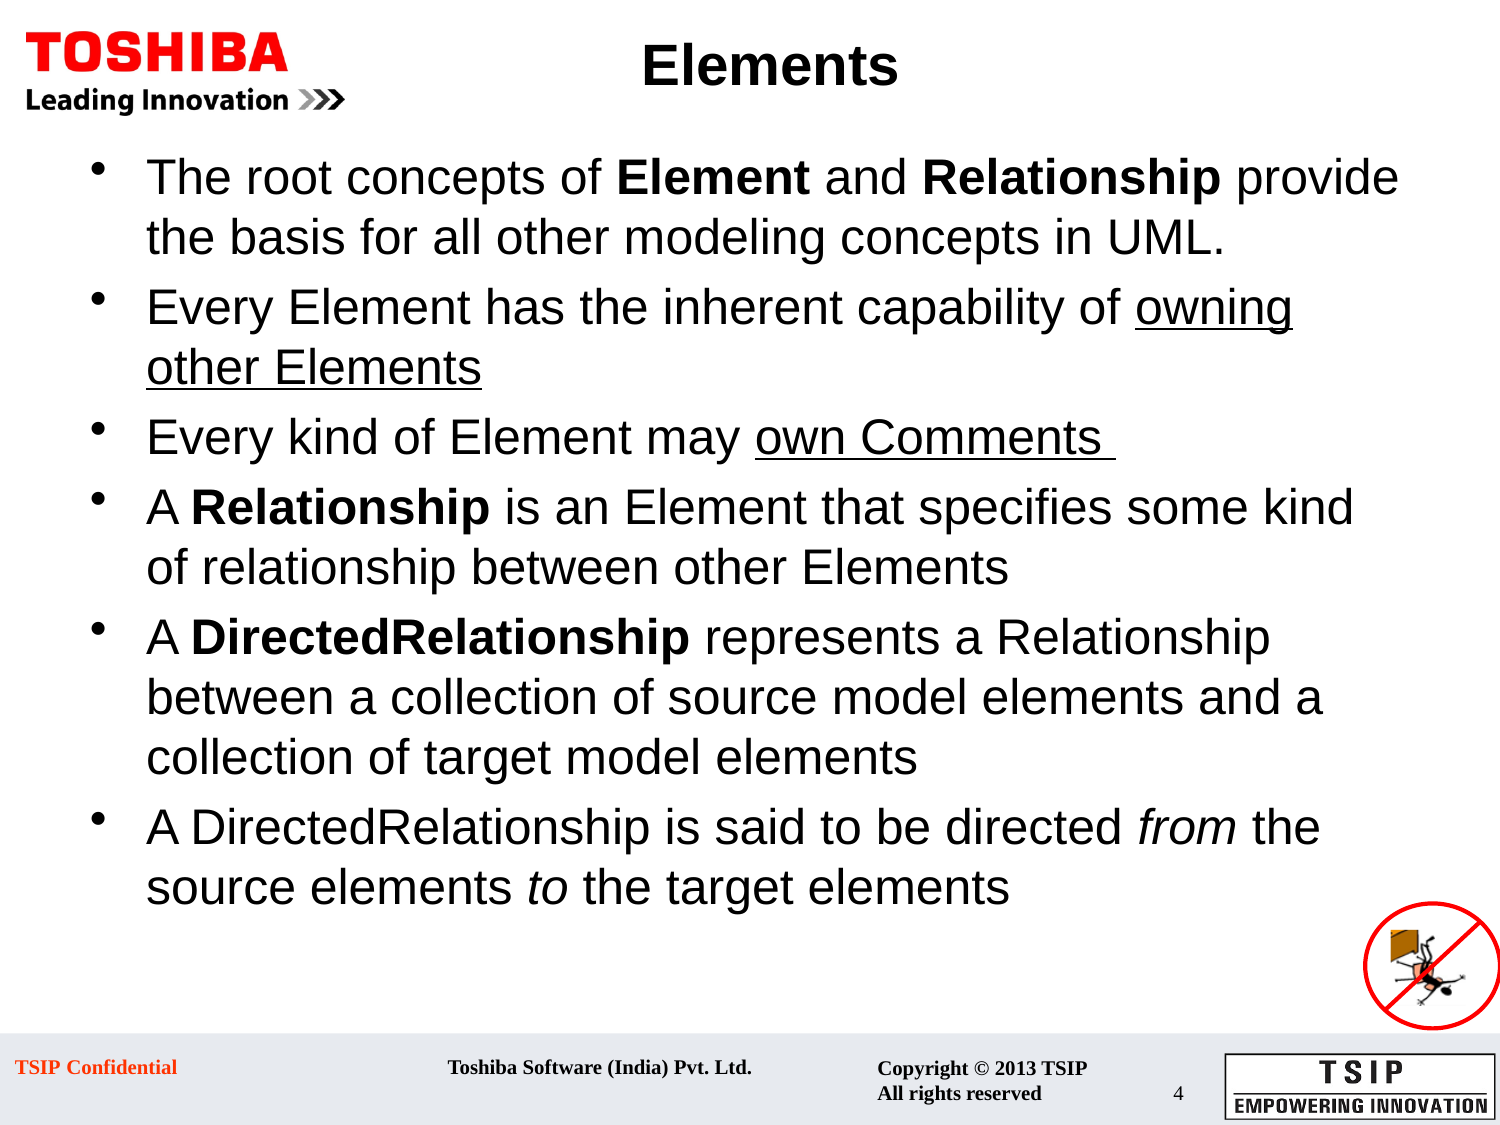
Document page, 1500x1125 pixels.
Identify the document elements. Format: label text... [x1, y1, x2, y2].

text_box [1365, 929, 1378, 1003]
text_box [1397, 1019, 1469, 1029]
list The root concepts of Element and Relationship provide the basis for all other modeling concepts in UML. Every Element has the inherent capability of owning other Elements Every kind of Element may own Comments A Relationship is an Element that specifies some kind of relationship between other Elements A DirectedRelationship represents a Relationship between a collection of source model elements and a collection of target model elements A DirectedRelationship is said to be directed from the source elements to the target elements [75, 137, 1425, 1005]
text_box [1384, 921, 1481, 1011]
text_box [1485, 926, 1500, 1005]
picture [26, 31, 345, 116]
text_box [1388, 903, 1479, 920]
text_box Elements [626, 19, 932, 105]
picture [1224, 1053, 1496, 1120]
